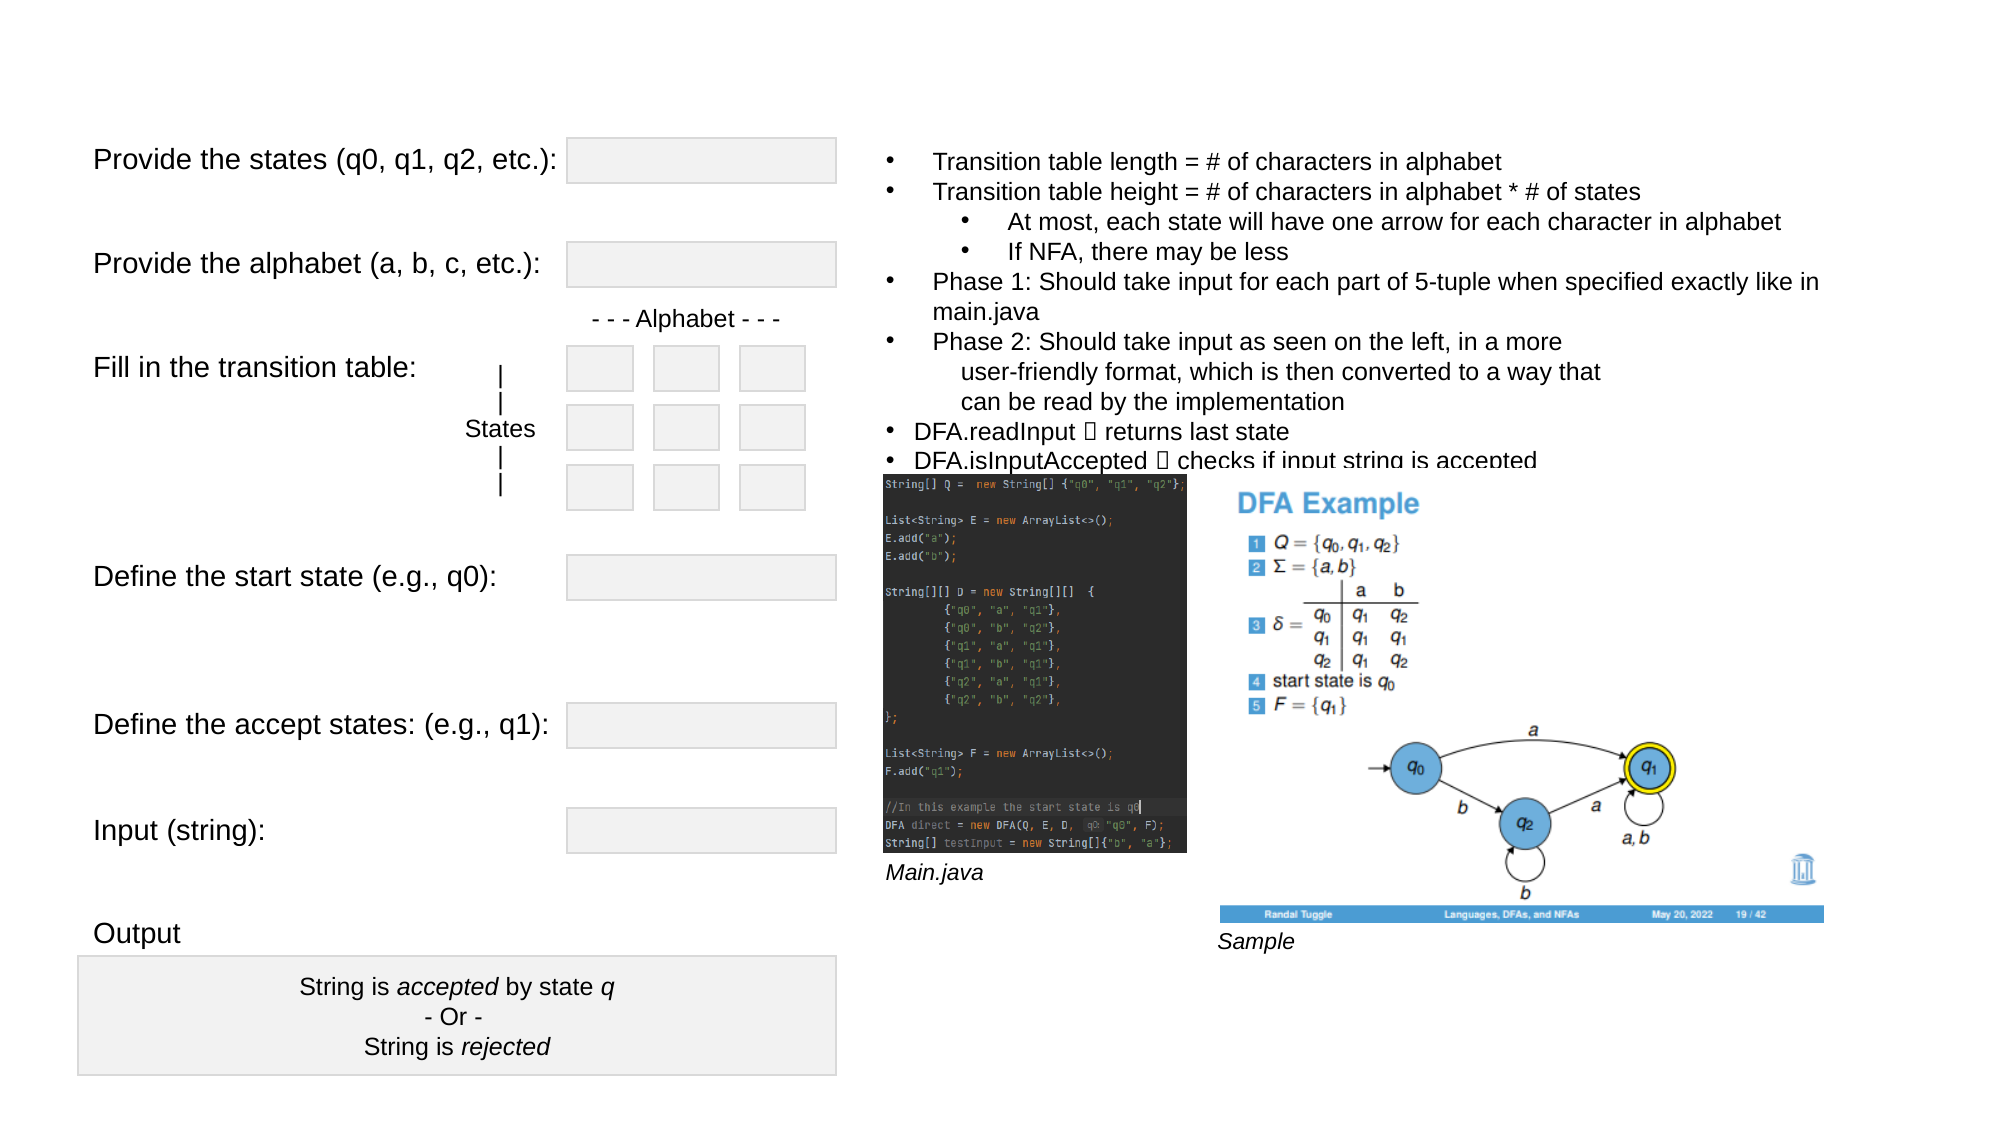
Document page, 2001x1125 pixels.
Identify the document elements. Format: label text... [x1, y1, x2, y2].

text_box Sample [1202, 922, 1505, 968]
text_box Define the start state (e.g., q0): [78, 481, 849, 601]
text_box [566, 345, 634, 392]
text_box Provide the alphabet (a, b, c, etc.): [78, 168, 849, 272]
text_box [739, 345, 806, 392]
text_box [566, 241, 837, 272]
text_box [566, 702, 837, 749]
text_box [566, 137, 837, 168]
text_box [739, 404, 806, 451]
text_box Define the accept states: (e.g., q1): [78, 629, 849, 749]
text_box [653, 345, 720, 392]
text_box [739, 464, 806, 481]
text_box | | States | | [381, 348, 620, 510]
text_box Fill in the transition table: [78, 272, 849, 392]
text_box [566, 807, 837, 854]
text_box - - - Alphabet - - - [567, 295, 806, 341]
text_box Input (string): [78, 807, 553, 853]
text_box [620, 464, 634, 481]
text_box [653, 404, 720, 451]
text_box [653, 464, 720, 481]
title Provide the states (q0, q1, q2, etc.): [78, 64, 850, 184]
text_box Output [78, 910, 553, 956]
text_box Transition table length = # of characters in alphabet Transition table height = # of characters in alphabet * # of states At most, each state will have one arrow for each character in alphabet If NFA, there may be less Phase 1: Should take input for each part of 5-tuple when specified exactly like in main.java Phase 2: Should take input as seen on the left, in a more user-friendly format, which is then converted to a way that can be read by the implementation DFA.readInput  returns last state DFA.isInputAccepted  checks if input string is accepted [871, 138, 1954, 483]
picture [1220, 468, 1824, 923]
text_box [620, 404, 634, 451]
picture [883, 474, 1187, 853]
text_box [566, 554, 837, 601]
text_box String is accepted by state q - Or - String is rejected [77, 955, 837, 1076]
text_box Main.java [870, 853, 1173, 898]
